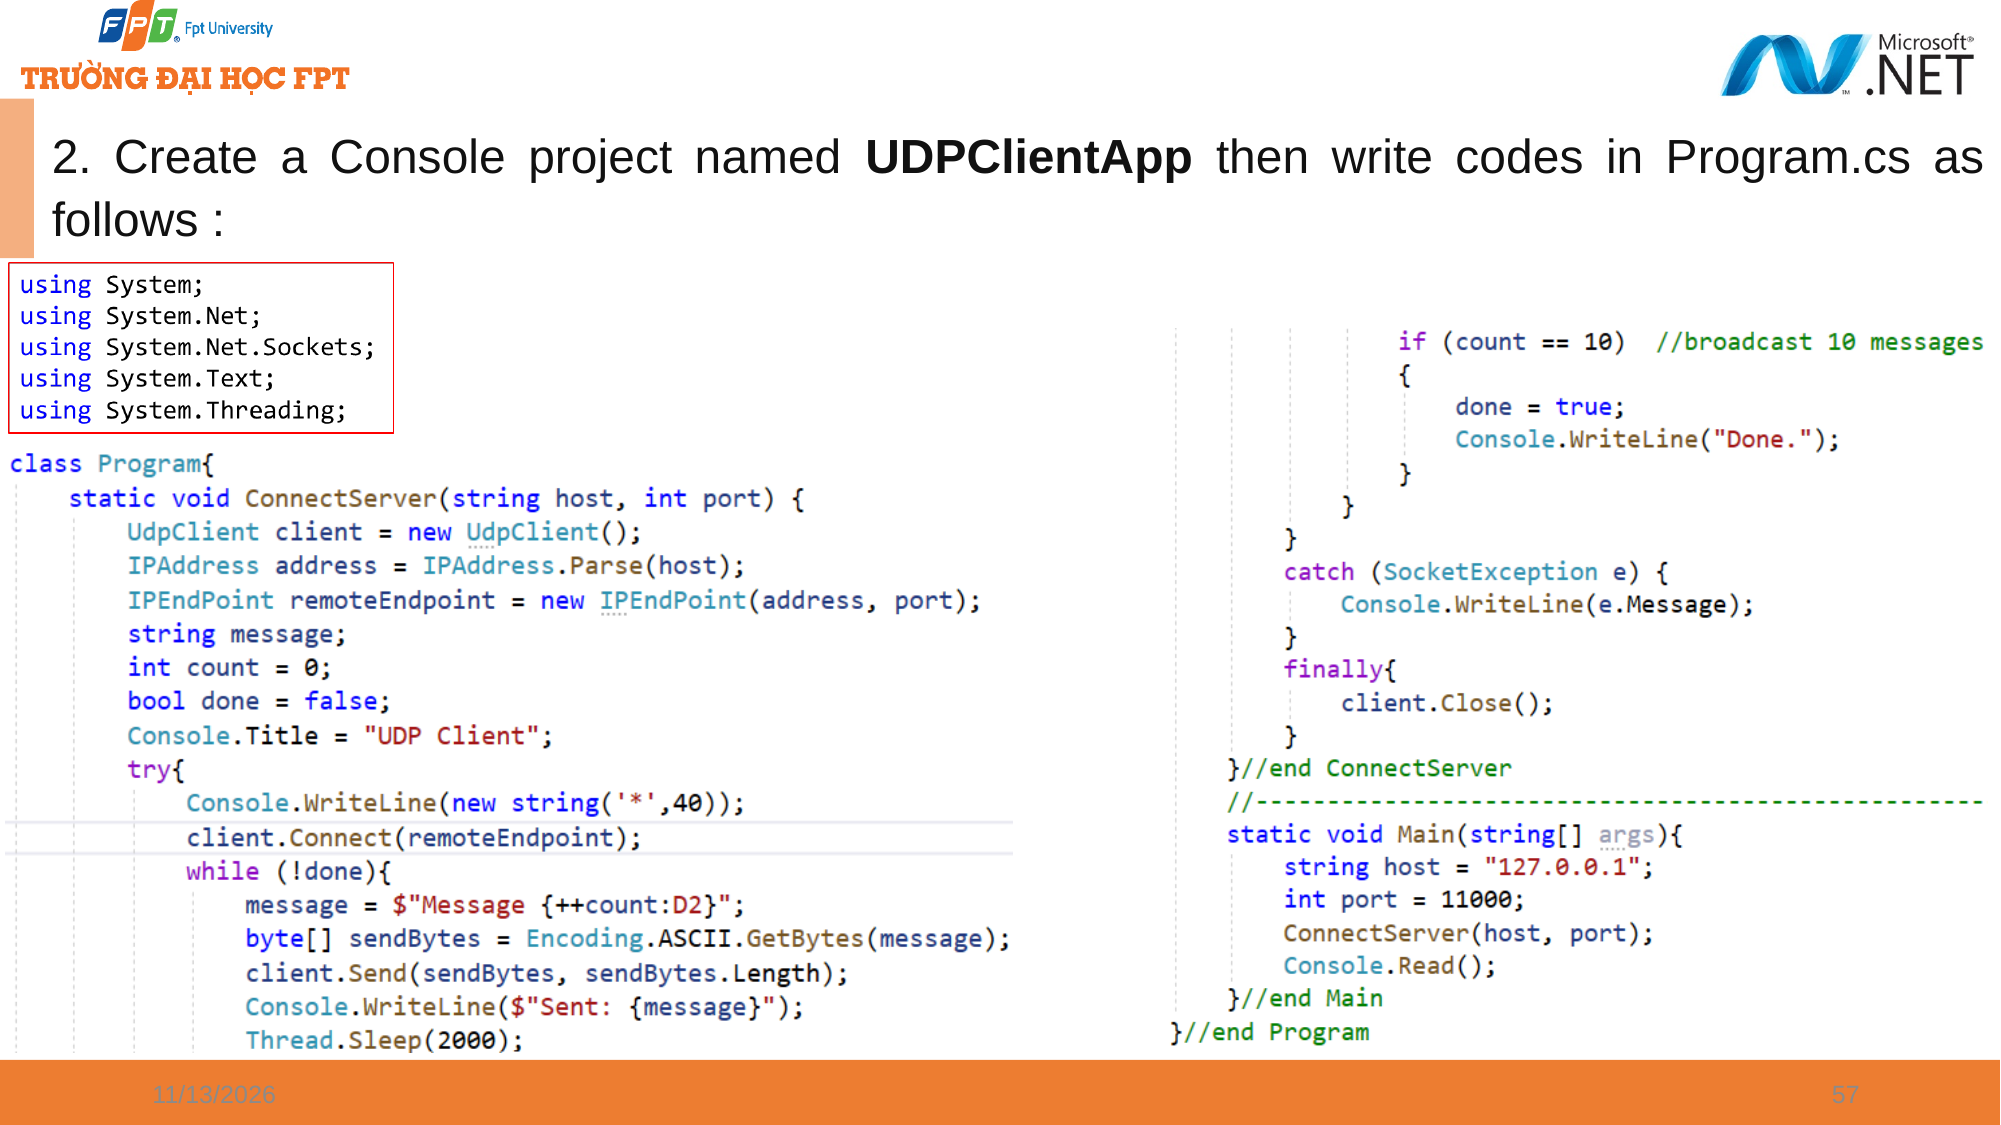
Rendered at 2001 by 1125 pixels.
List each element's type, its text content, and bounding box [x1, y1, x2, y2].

picture [1148, 328, 1988, 1052]
text_box 2. Create a Console project named UDPClientApp then write codes in Program.cs as follows : [37, 112, 2000, 254]
picture [3, 259, 1013, 1053]
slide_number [137, 1063, 588, 1123]
picture [1685, 0, 2001, 129]
slide_number 57 [1424, 1063, 1875, 1123]
